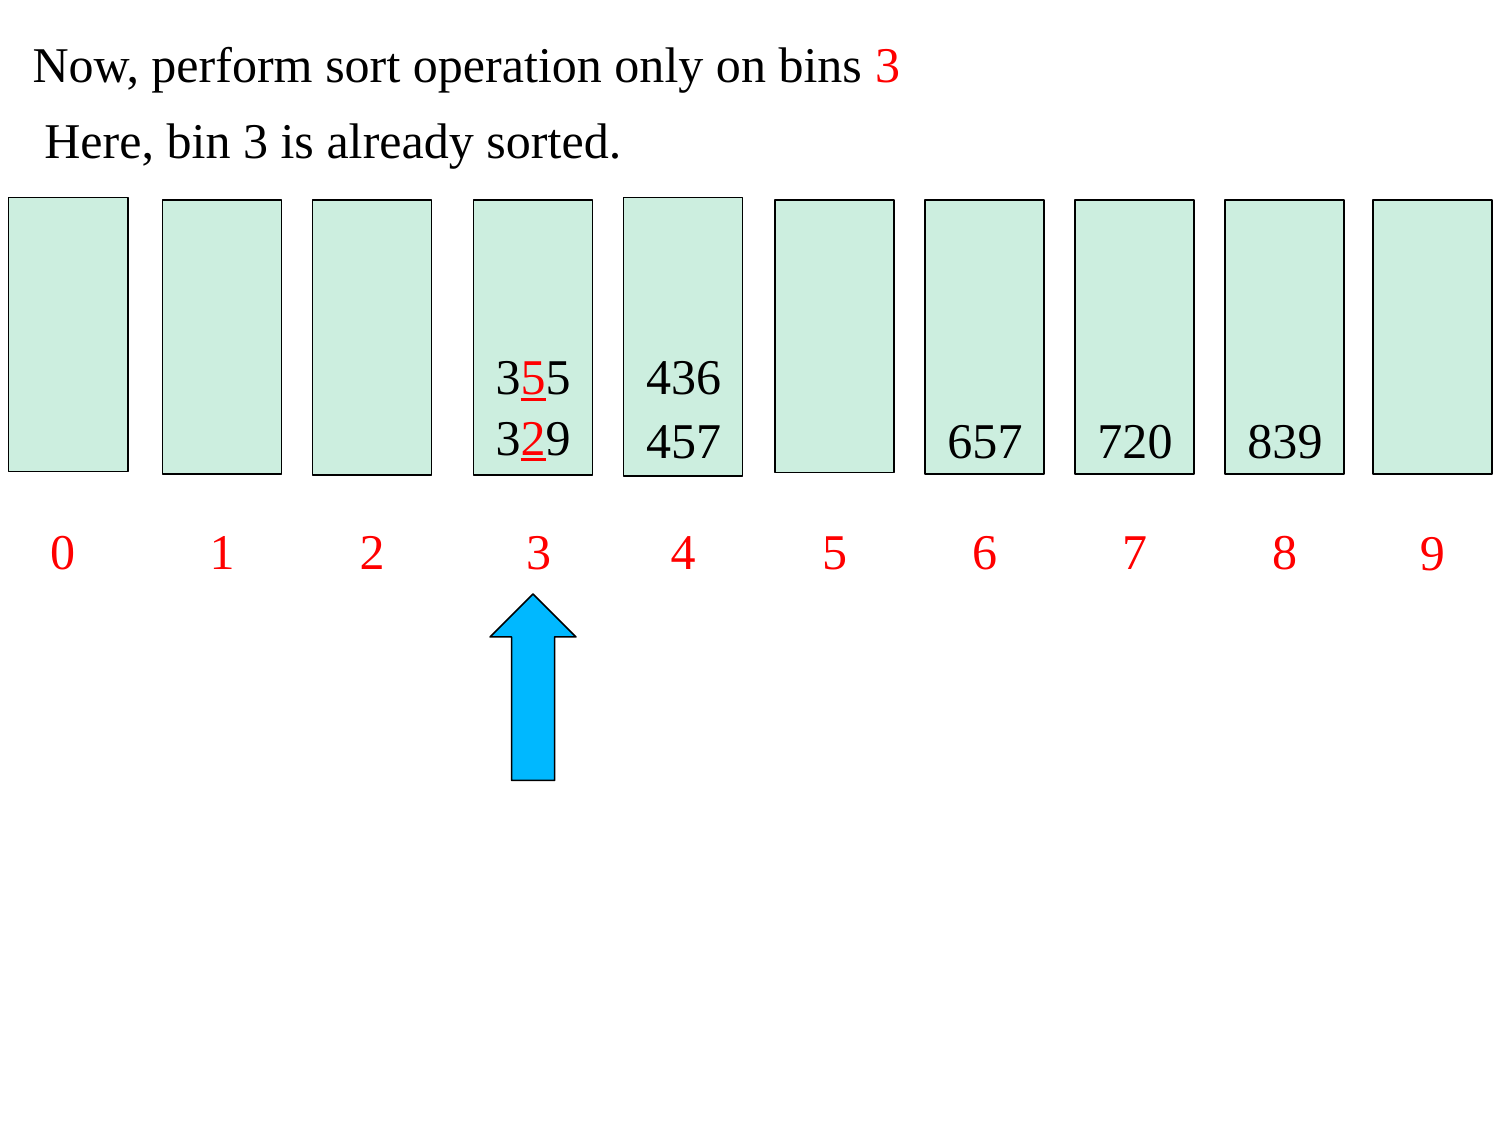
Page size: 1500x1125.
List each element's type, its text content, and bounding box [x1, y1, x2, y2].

text_box [1372, 200, 1493, 474]
text_box 0 [2, 512, 123, 588]
text_box 355 [473, 337, 593, 413]
text_box 9 [1372, 512, 1493, 588]
text_box 6 [924, 512, 1045, 588]
text_box Now, perform sort operation only on bins 3 [17, 24, 1060, 100]
text_box [924, 200, 1045, 474]
text_box 4 [623, 512, 743, 588]
text_box 436 [623, 337, 744, 413]
text_box [312, 200, 432, 475]
text_box 5 [774, 512, 895, 588]
text_box 457 [623, 413, 744, 476]
text_box 3 [479, 512, 599, 588]
text_box [1224, 200, 1345, 474]
text_box [1074, 200, 1195, 474]
text_box [623, 197, 743, 337]
text_box 839 [1225, 401, 1345, 476]
text_box 329 [473, 413, 593, 473]
text_box 8 [1224, 512, 1345, 588]
text_box [8, 197, 128, 472]
text_box 657 [925, 401, 1045, 476]
text_box [774, 200, 895, 473]
text_box 2 [312, 512, 432, 588]
text_box 7 [1074, 512, 1195, 588]
text_box Here, bin 3 is already sorted. [29, 100, 1071, 176]
text_box [473, 200, 593, 337]
text_box 720 [1075, 401, 1195, 476]
text_box [162, 200, 282, 474]
text_box [490, 594, 577, 781]
text_box 1 [162, 512, 282, 588]
